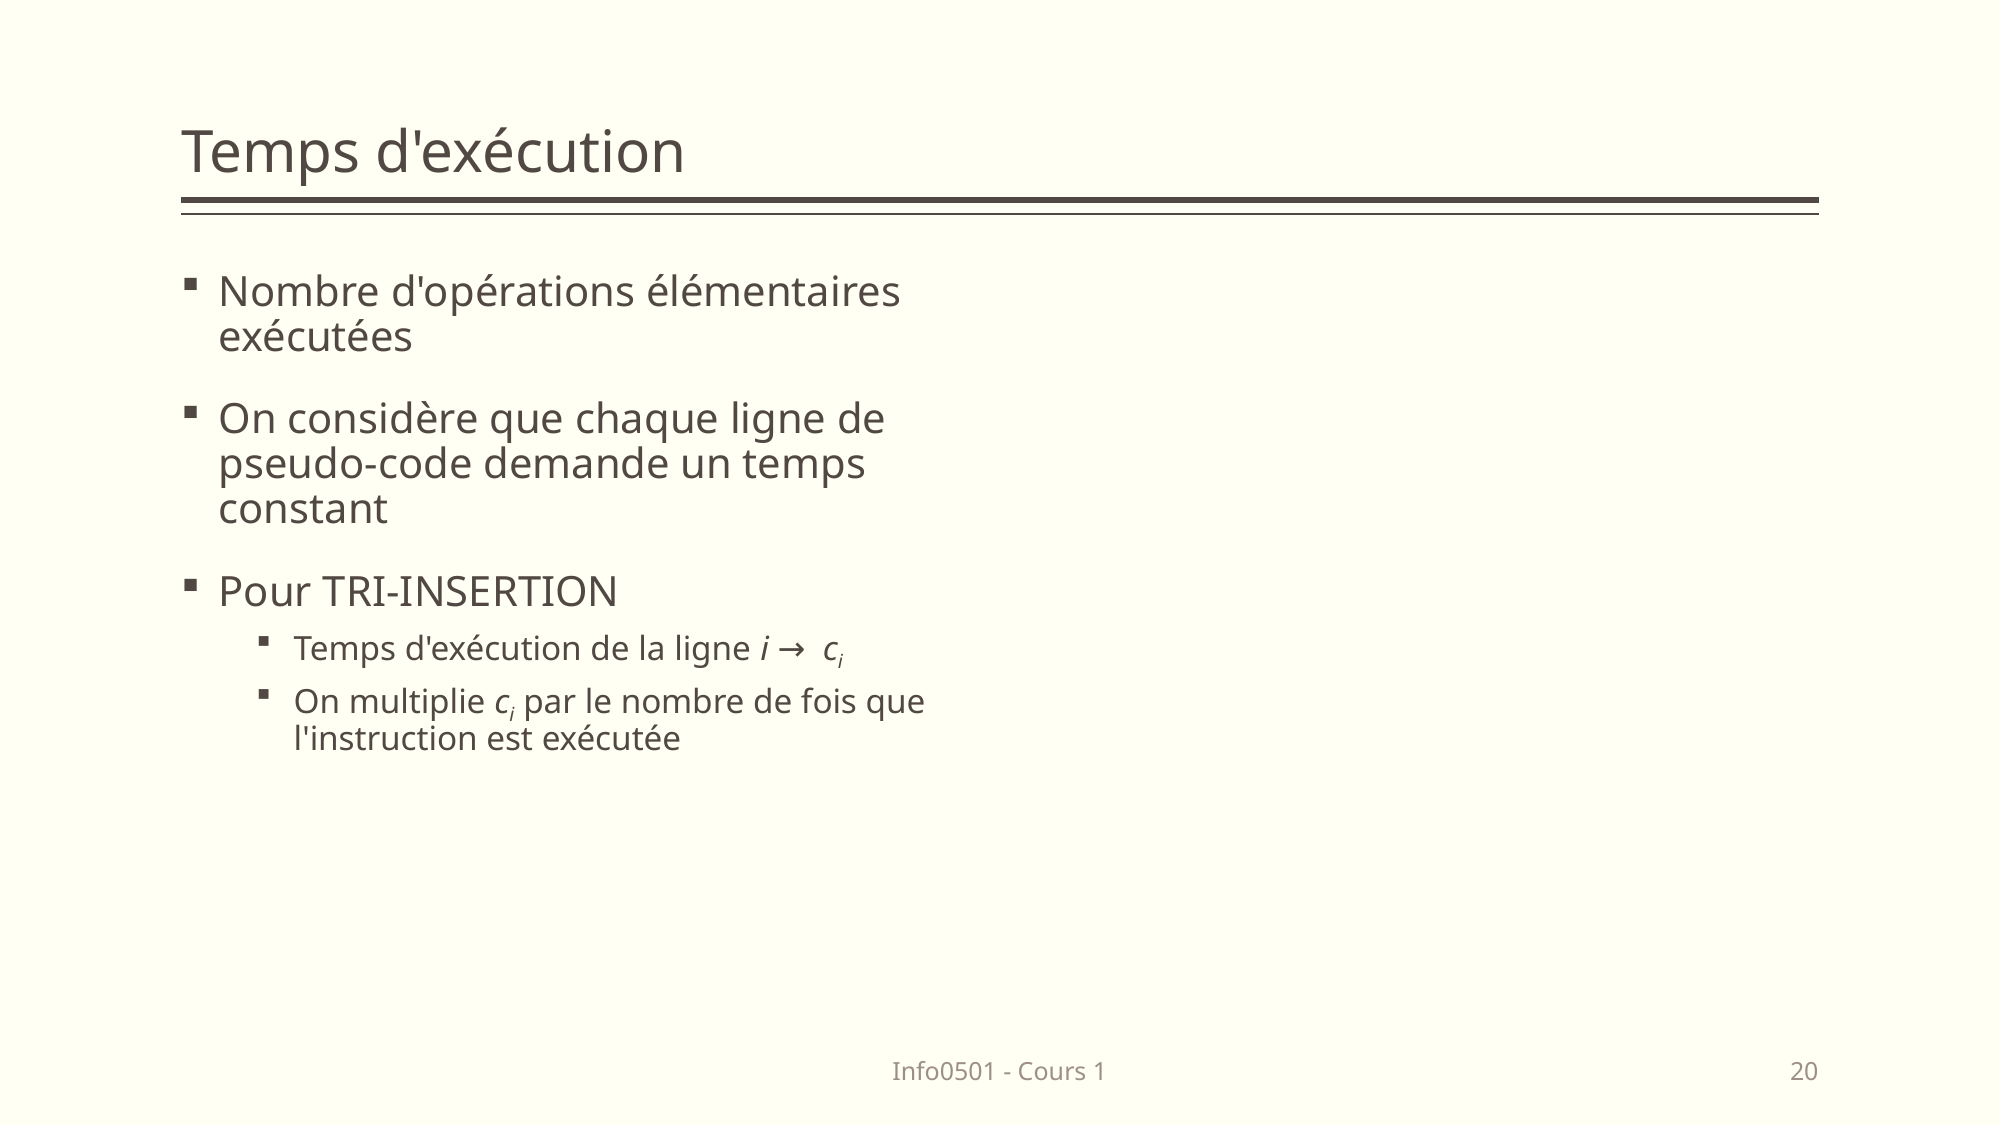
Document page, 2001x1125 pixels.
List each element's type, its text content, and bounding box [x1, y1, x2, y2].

footer Info0501 - Cours 1 [481, 1042, 1518, 1103]
list Nombre d'opérations élémentaires exécutées On considère que chaque ligne de pseudo-code demande un temps constant Pour TRI-INSERTION Temps d'exécution de la ligne i → ci On multiplie ci par le nombre de fois que l'instruction est exécutée [181, 262, 988, 1013]
slide_number 20 [1518, 1042, 1819, 1103]
title Temps d'exécution [181, 12, 1819, 193]
